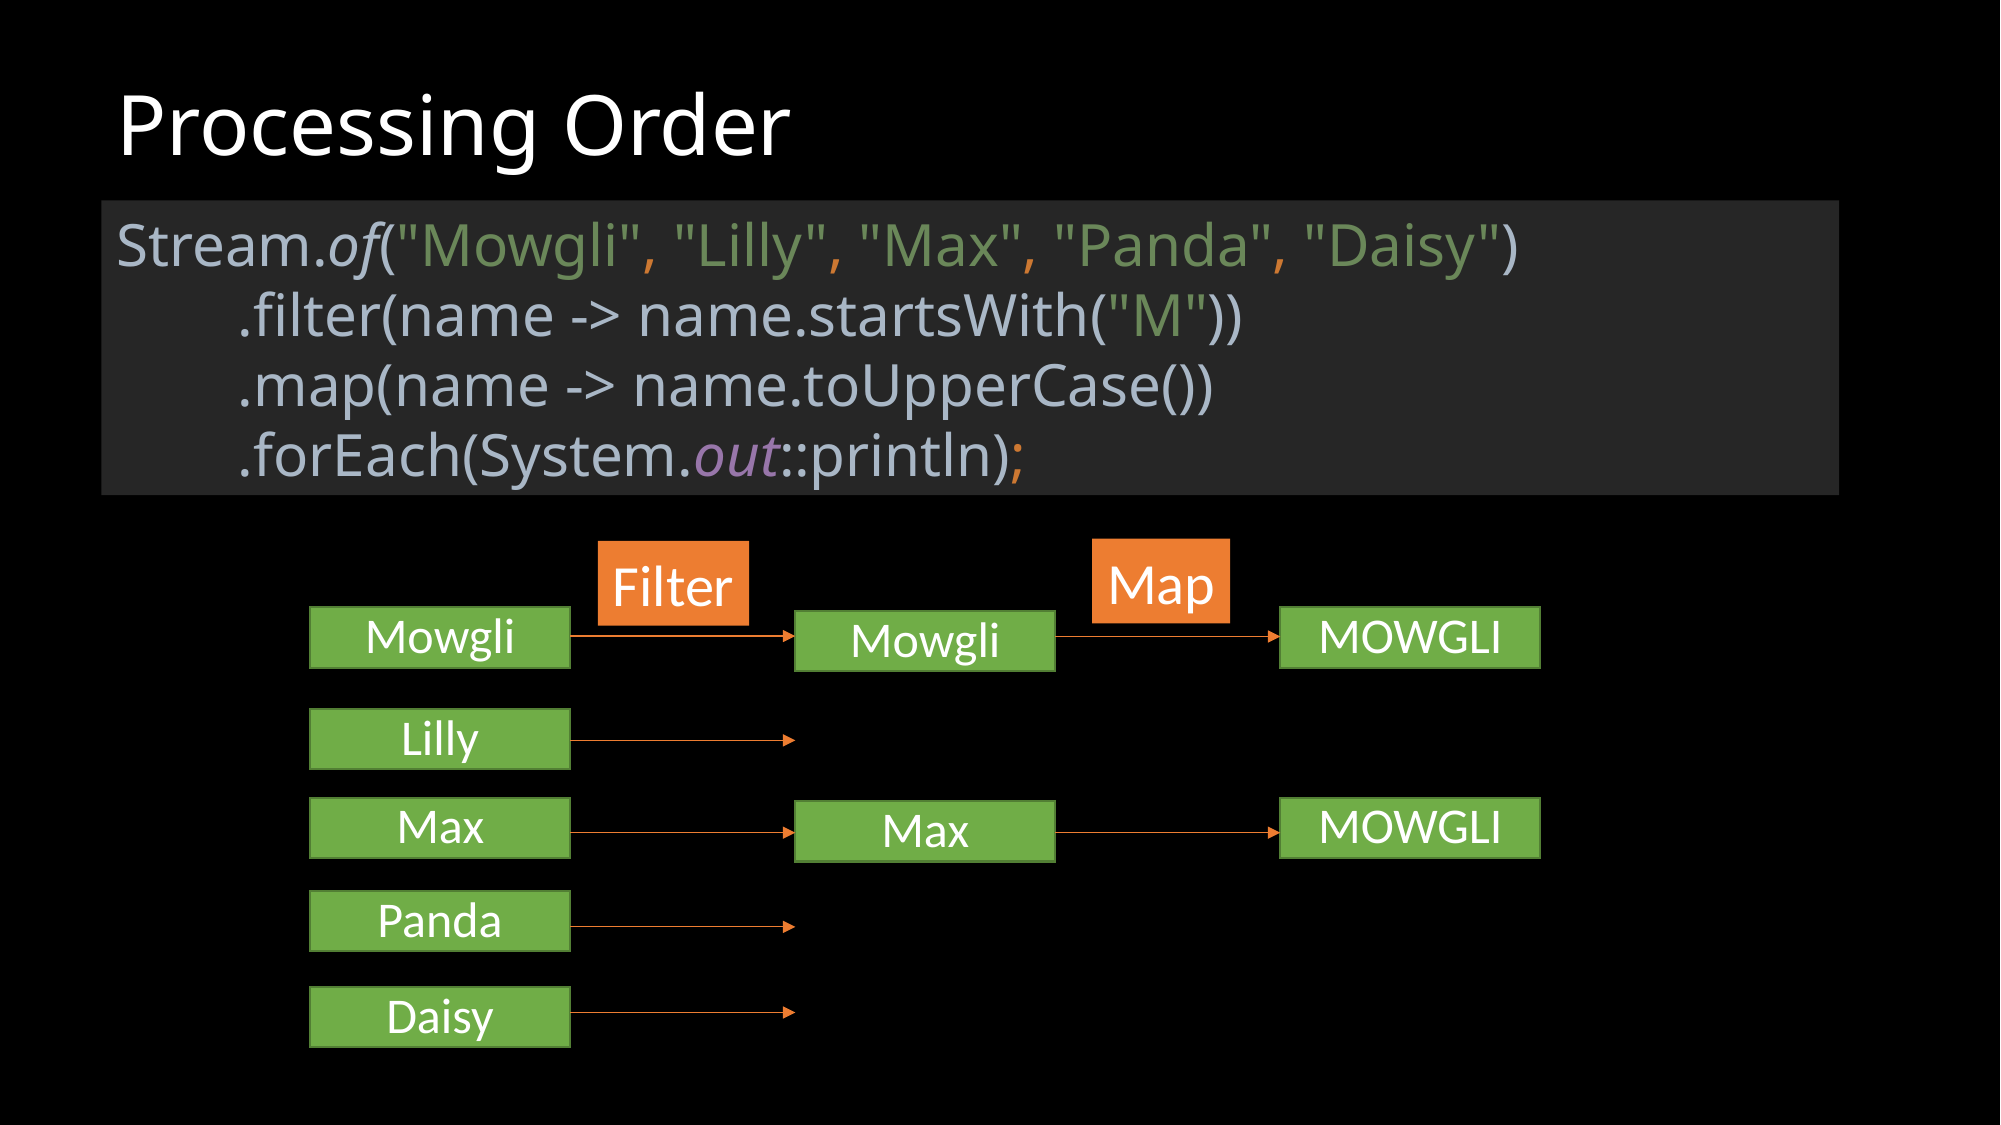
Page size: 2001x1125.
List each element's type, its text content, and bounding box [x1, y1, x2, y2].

text_box Mowgli [794, 610, 1056, 672]
text_box Mowgli [309, 606, 571, 669]
text_box MOWGLI [1279, 606, 1541, 669]
title Processing Order [101, 41, 887, 181]
text_box Lilly [309, 708, 571, 770]
text_box Panda [309, 890, 571, 952]
text_box Max [309, 797, 571, 859]
text_box MOWGLI [1279, 797, 1541, 859]
text_box Daisy [309, 986, 571, 1048]
text_box Map [1092, 538, 1231, 624]
text_box Max [794, 800, 1056, 863]
text_box Filter [597, 540, 750, 626]
text_box Stream.of("Mowgli", "Lilly", "Max", "Panda", "Daisy") .filter(name -> name.startsWith("M")) .map(name -> name.toUpperCase()) .forEach(System.out::println); [101, 200, 1840, 496]
